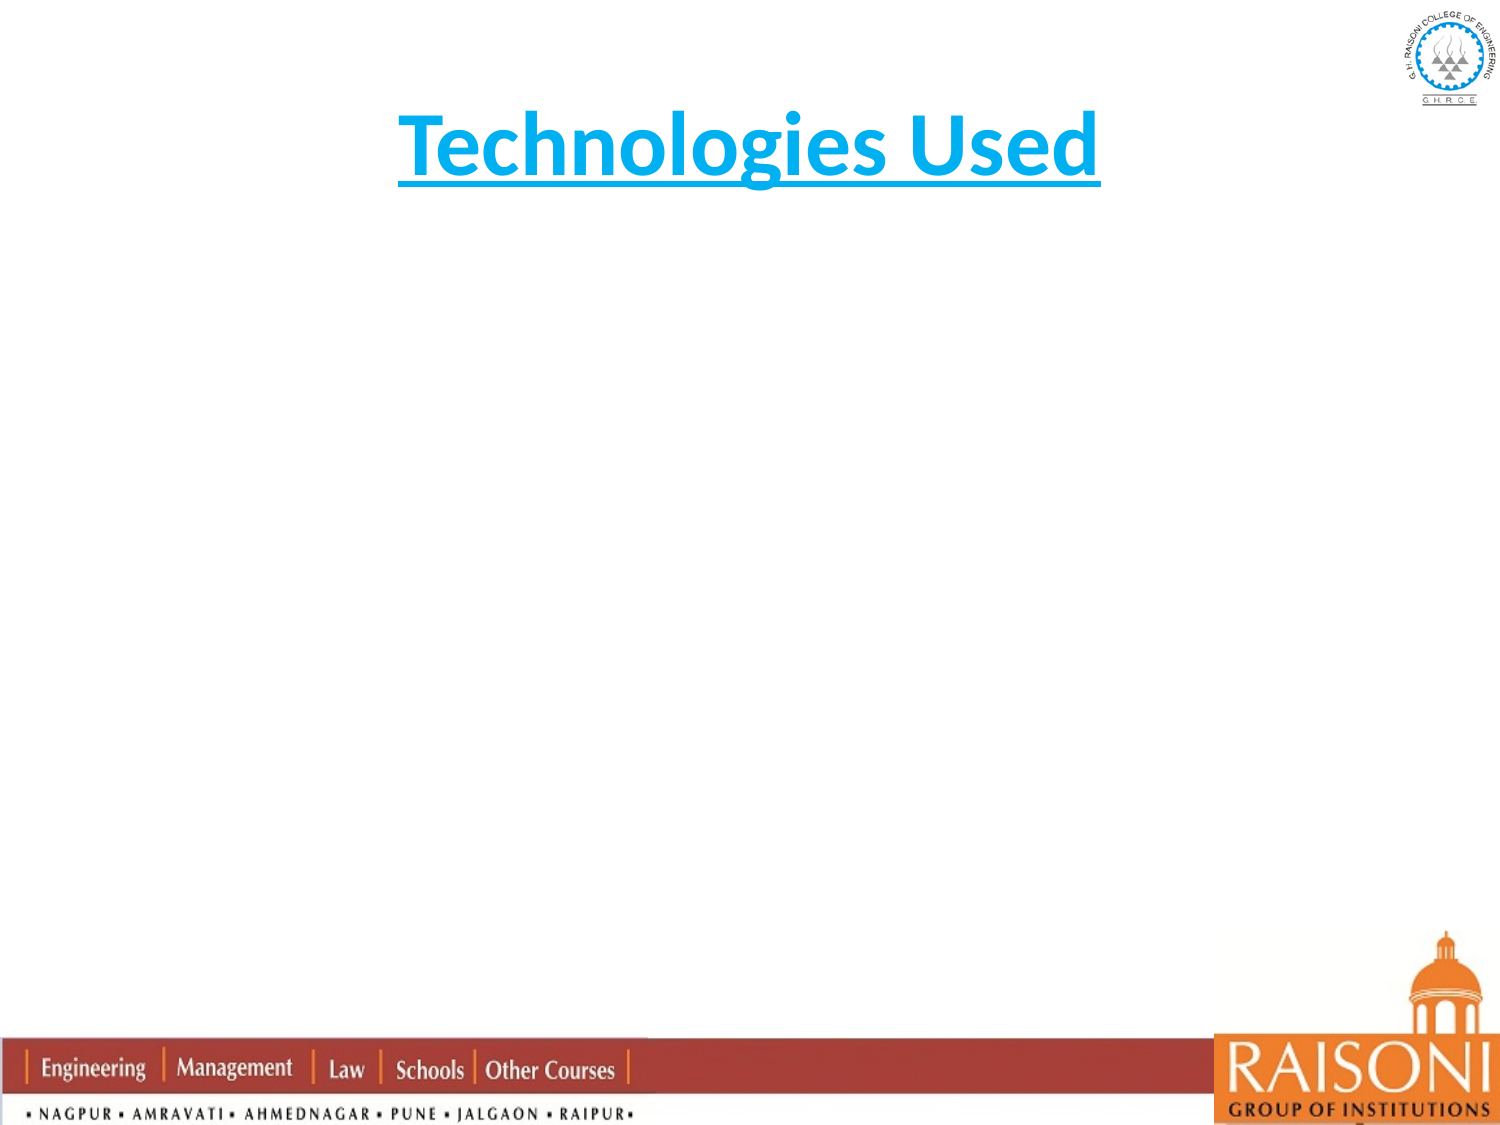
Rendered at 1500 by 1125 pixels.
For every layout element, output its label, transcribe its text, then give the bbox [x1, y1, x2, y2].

picture [1396, 3, 1500, 113]
title Technologies Used [75, 45, 1425, 233]
picture [0, 930, 1500, 1125]
